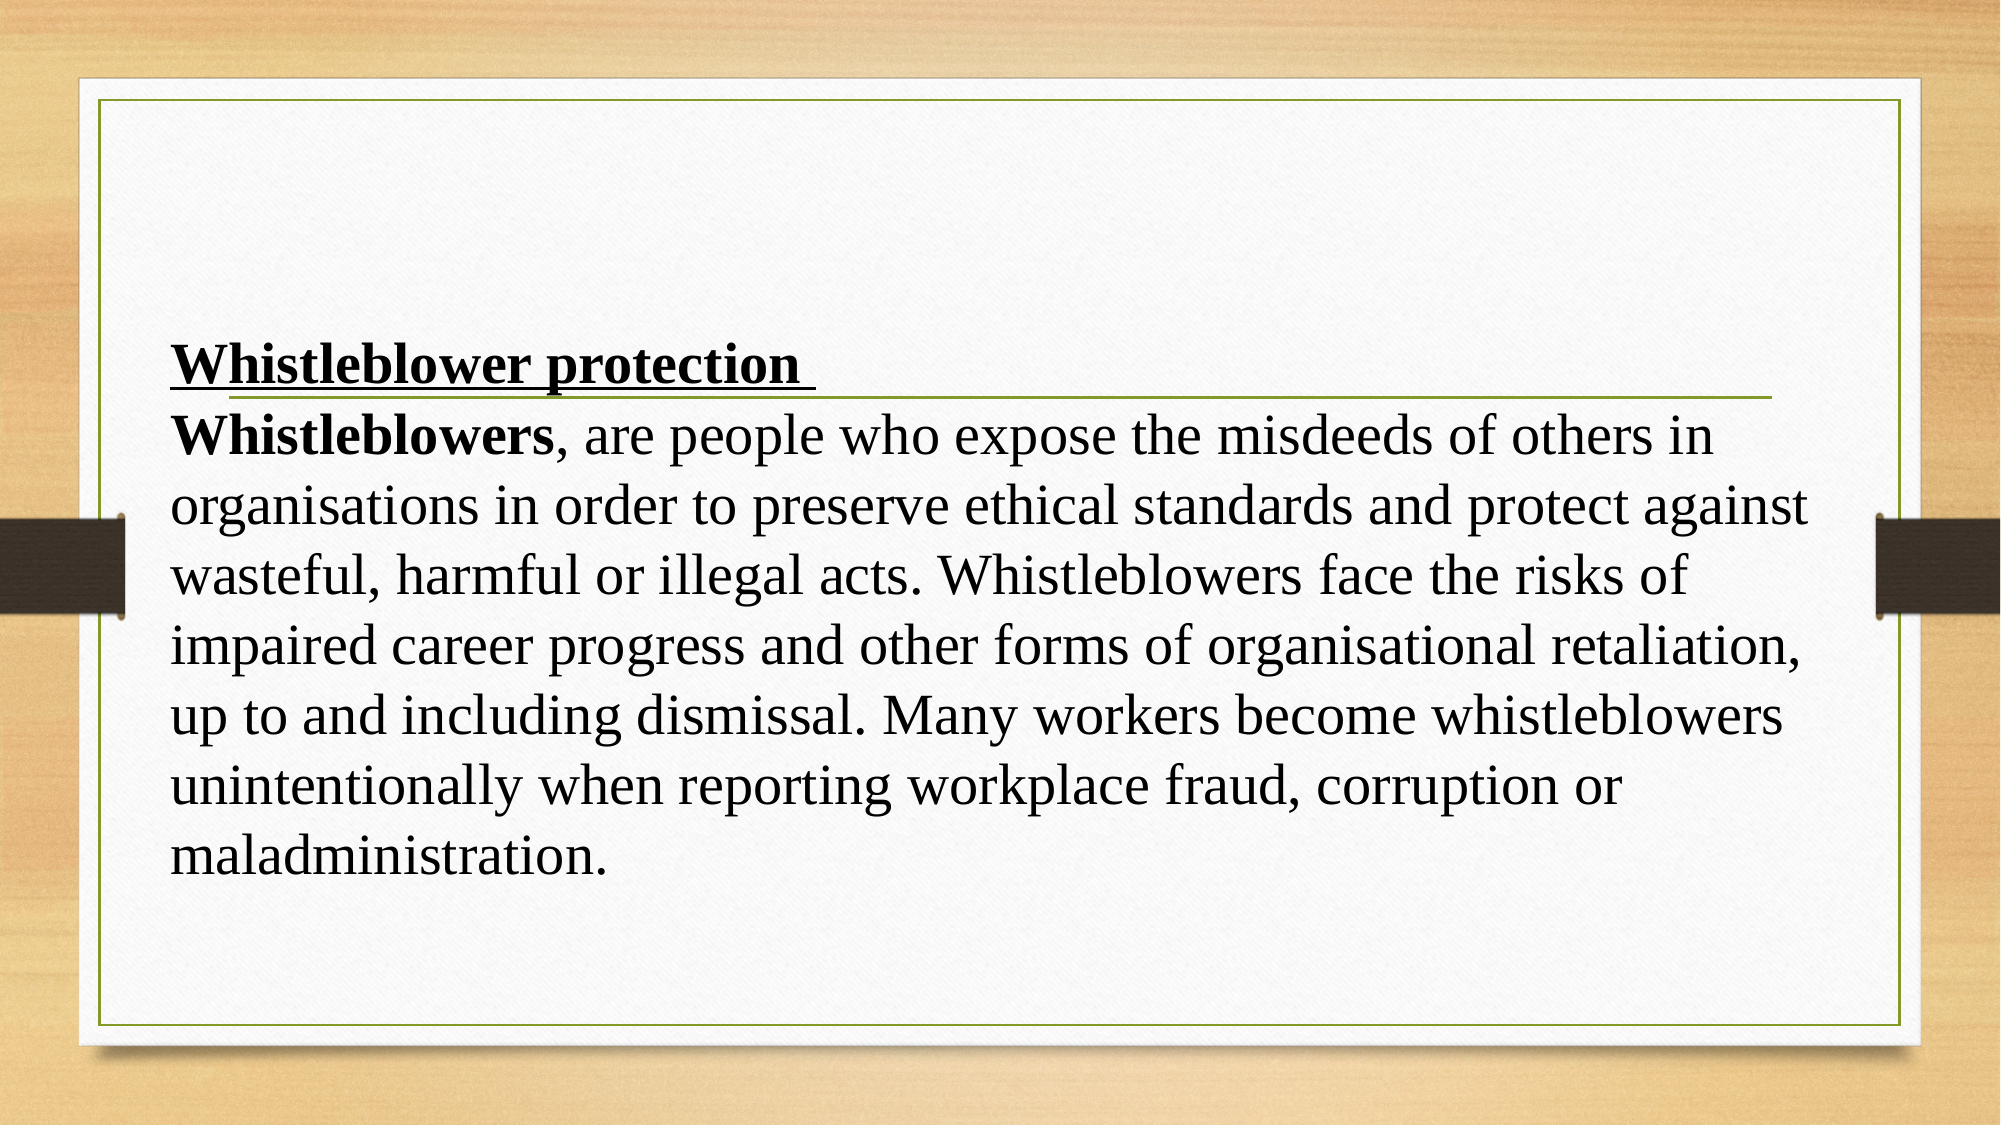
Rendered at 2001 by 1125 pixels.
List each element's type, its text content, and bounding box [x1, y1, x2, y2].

picture [0, 0, 2001, 1125]
text_box Whistleblower protection Whistleblowers, are people who expose the misdeeds of others in organisations in order to preserve ethical standards and protect against wasteful, harmful or illegal acts. Whistleblowers face the risks of impaired career progress and other forms of organisational retaliation, up to and including dismissal. Many workers become whistleblowers unintentionally when reporting workplace fraud, corruption or maladministration. [155, 313, 1888, 894]
